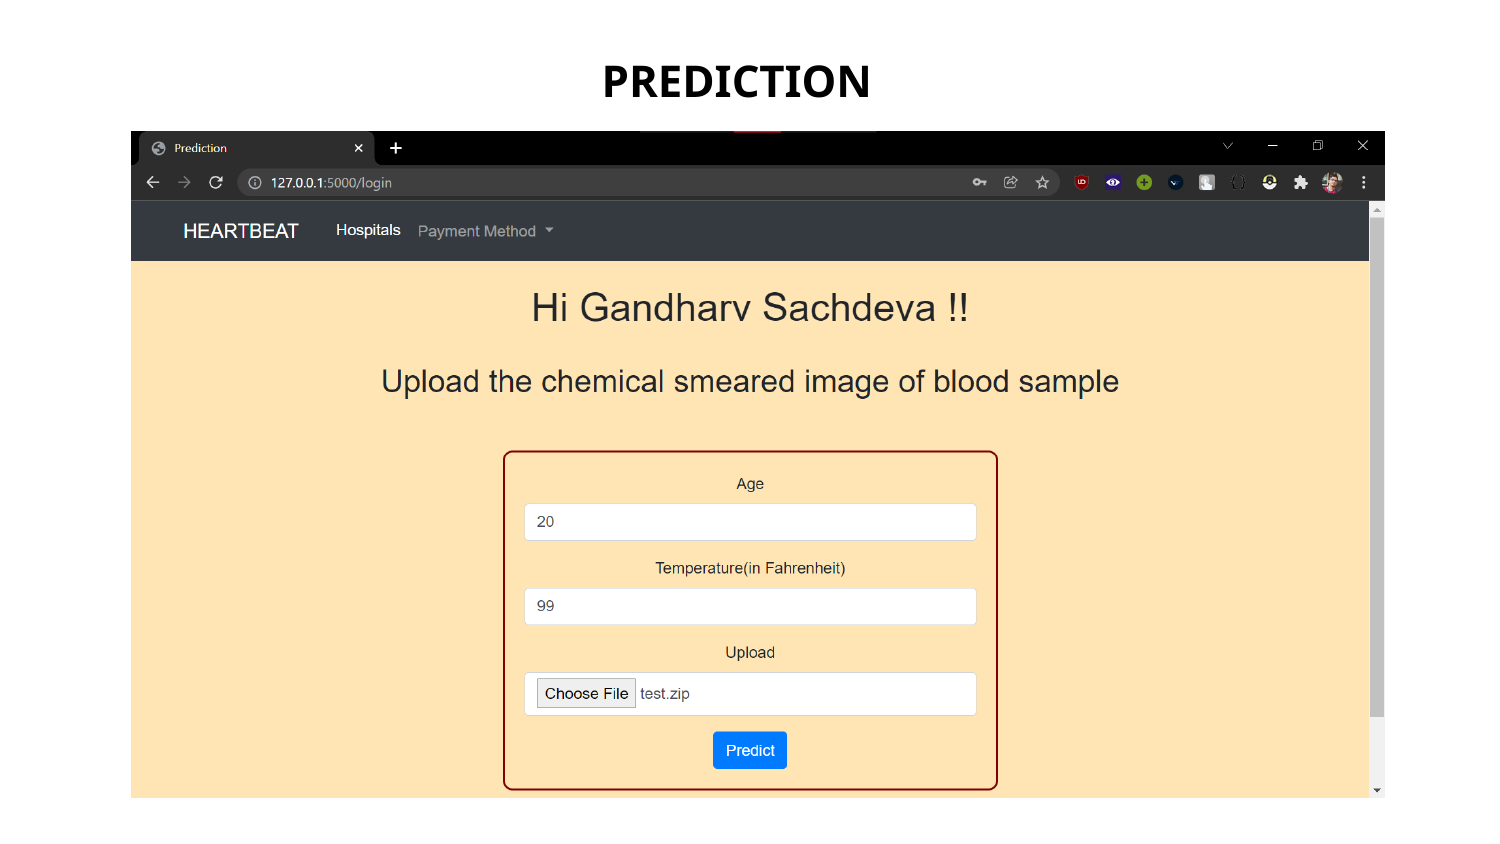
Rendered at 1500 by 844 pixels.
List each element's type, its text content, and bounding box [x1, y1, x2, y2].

text_box PREDICTION [349, 38, 1124, 122]
picture [131, 131, 1385, 798]
